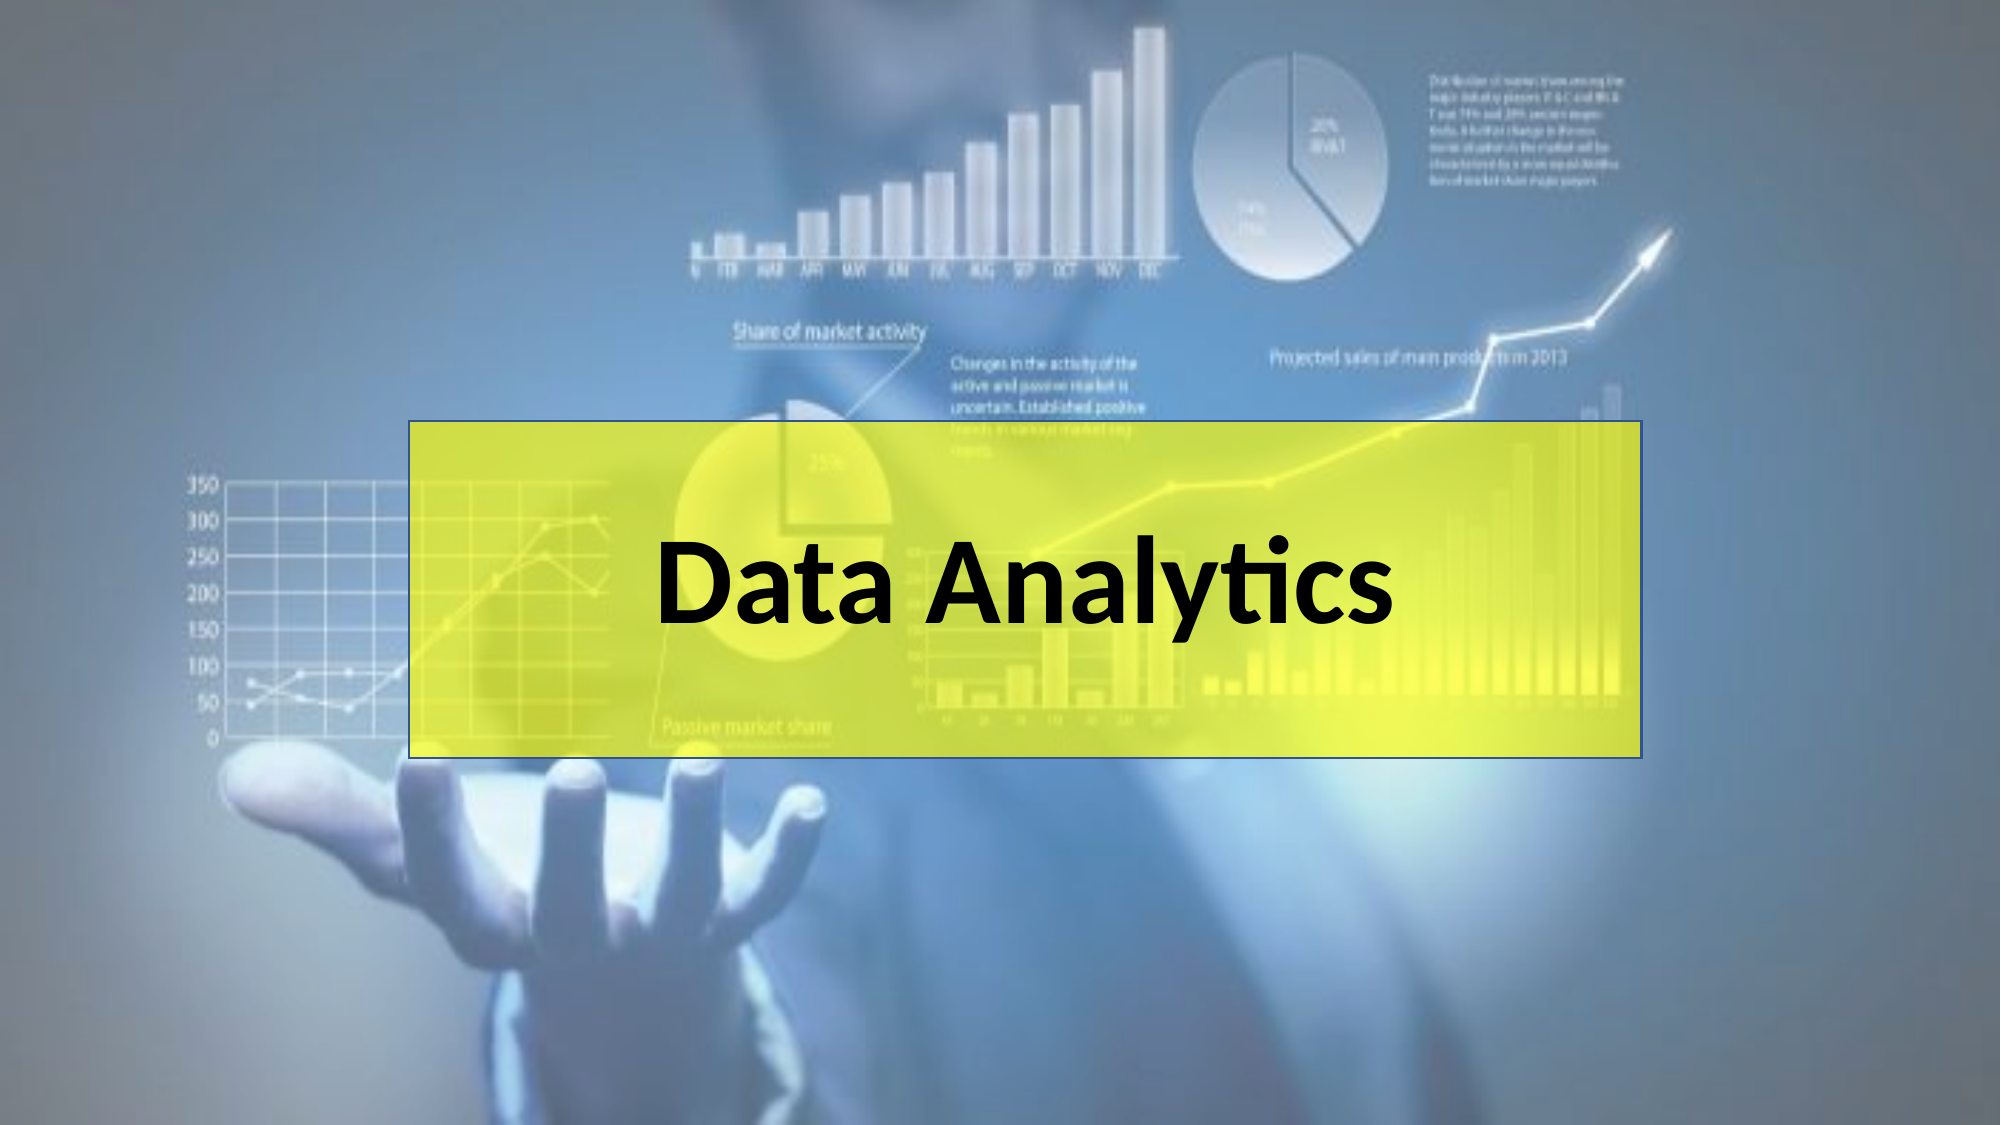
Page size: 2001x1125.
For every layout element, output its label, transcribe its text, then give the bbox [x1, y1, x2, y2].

title Data Analytics [275, 266, 1776, 659]
text_box [409, 659, 1642, 758]
